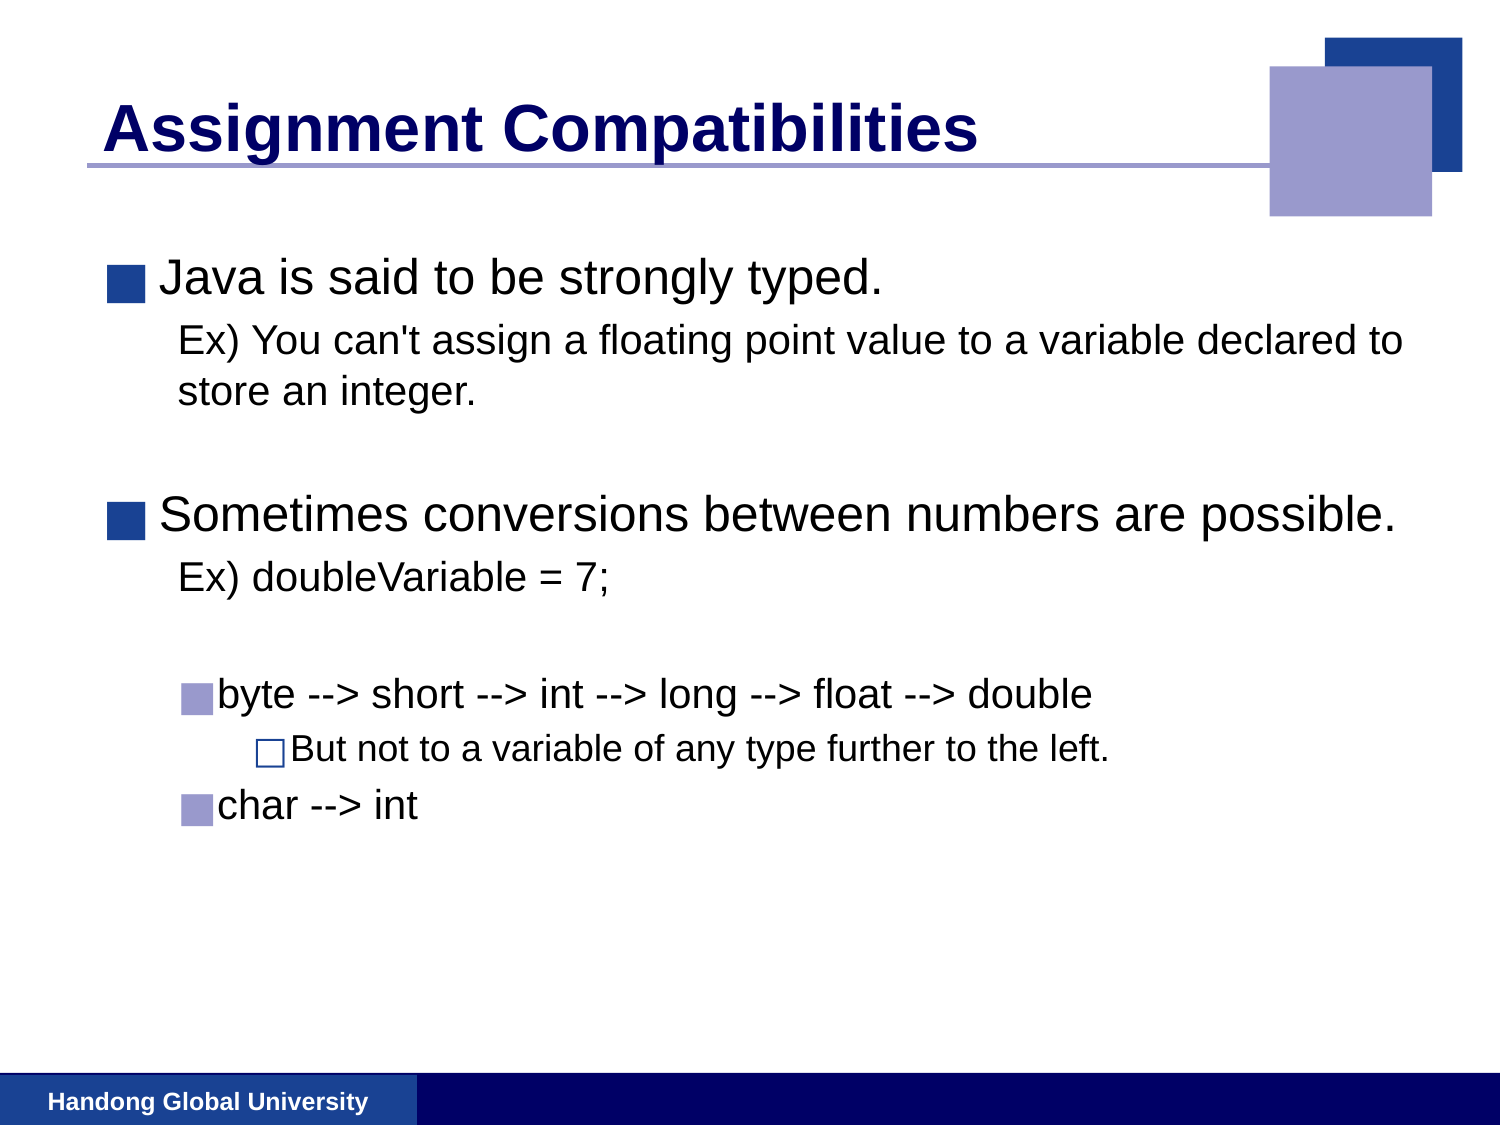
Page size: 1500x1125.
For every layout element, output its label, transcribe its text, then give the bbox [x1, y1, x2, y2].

list Java is said to be strongly typed. Ex) You can't assign a floating point value to a variable declared to store an integer. Sometimes conversions between numbers are possible. Ex) doubleVariable = 7; byte --> short --> int --> long --> float --> double But not to a variable of any type further to the left. char --> int [87, 237, 1425, 1013]
title Assignment Compatibilities [87, 46, 1238, 172]
